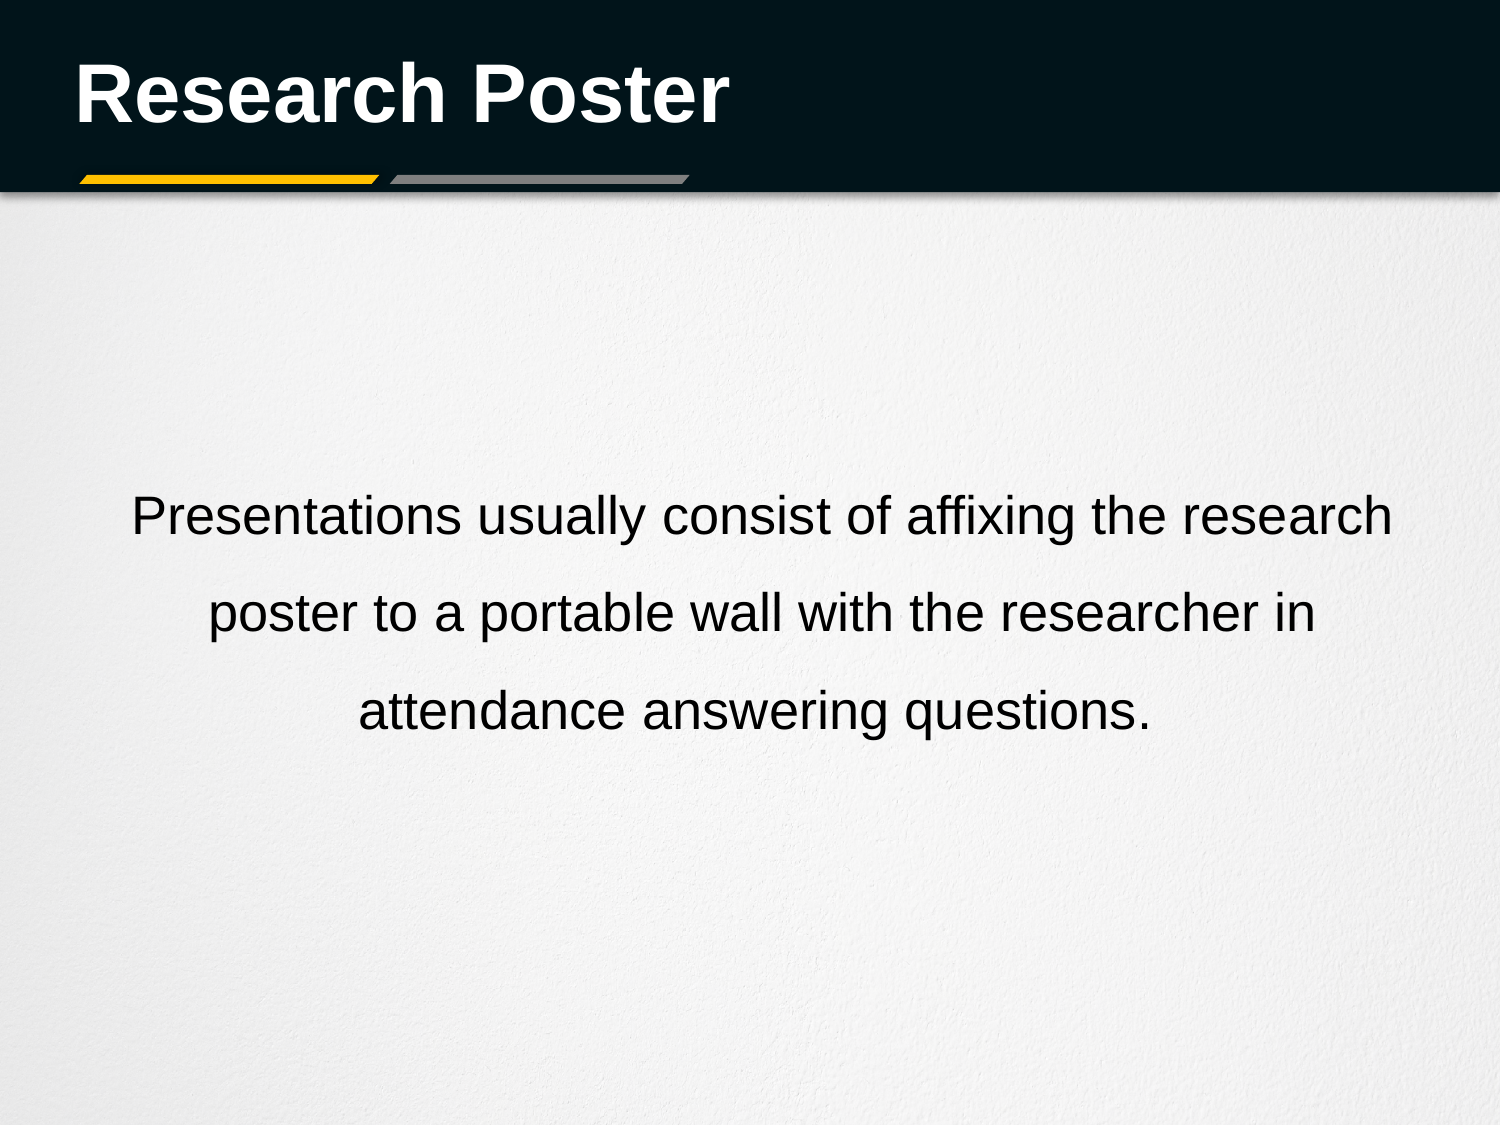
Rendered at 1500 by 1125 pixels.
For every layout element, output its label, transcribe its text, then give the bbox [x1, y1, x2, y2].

title Research Poster [59, 0, 1500, 193]
text_box [389, 174, 690, 184]
list Presentations usually consist of affixing the research poster to a portable wall with the researcher in attendance answering questions. [59, 212, 1468, 975]
text_box [79, 174, 380, 184]
